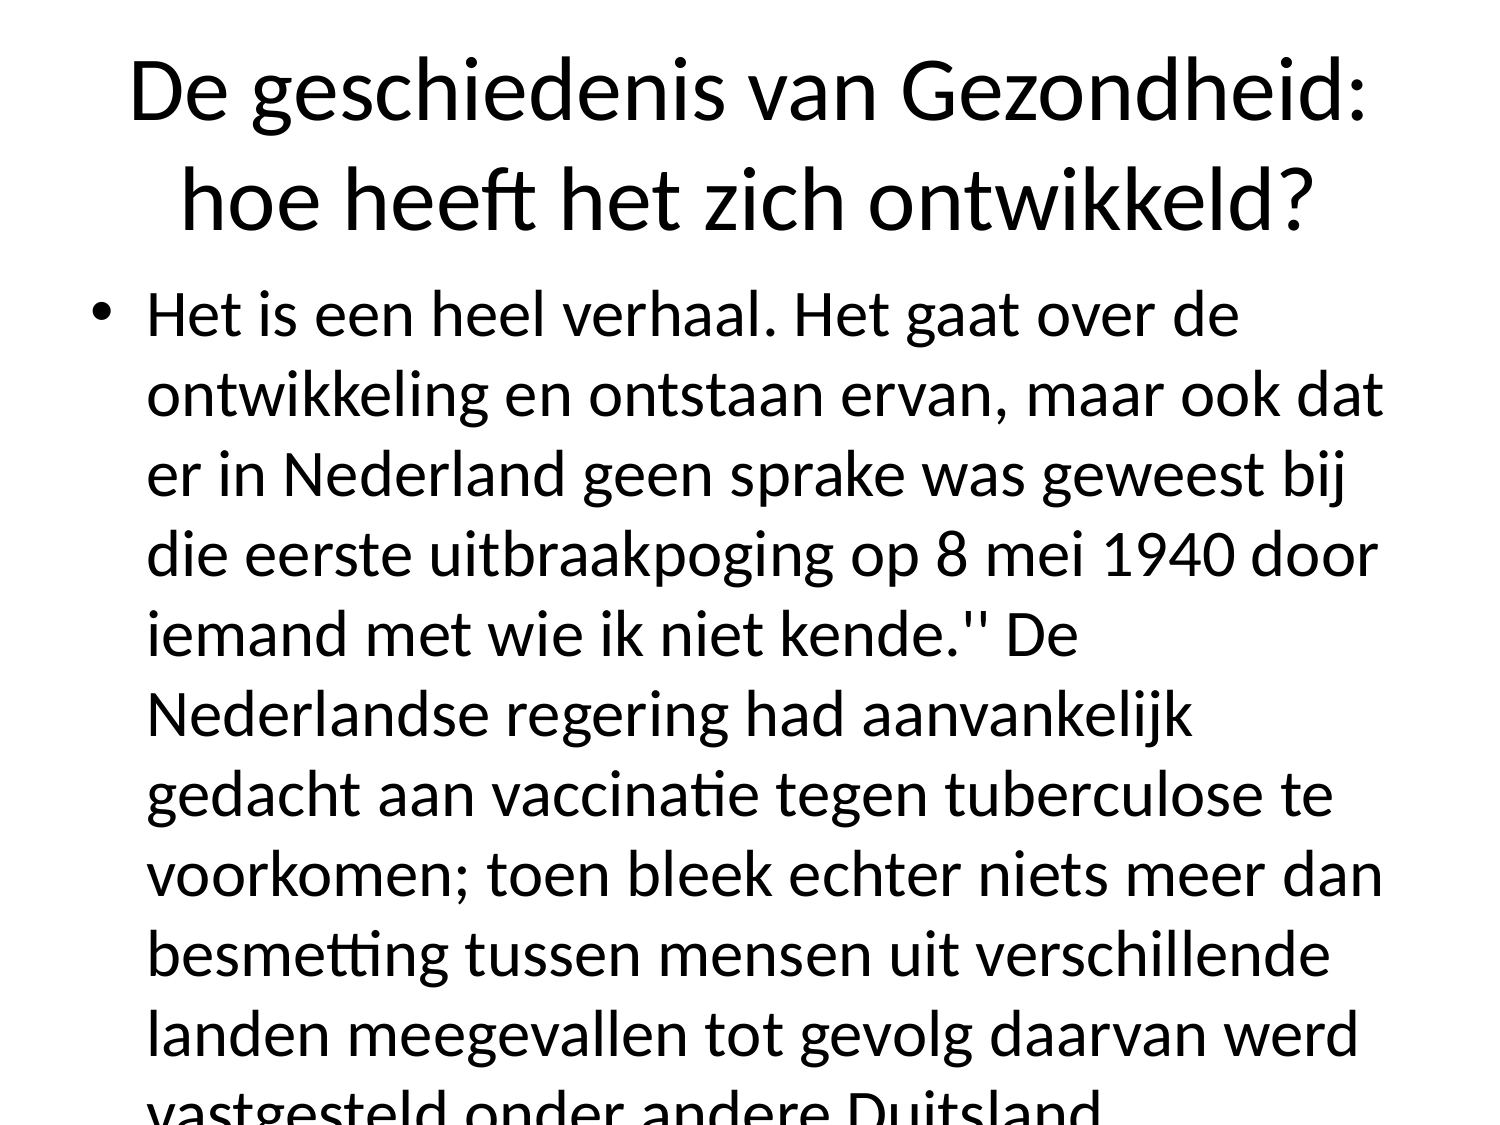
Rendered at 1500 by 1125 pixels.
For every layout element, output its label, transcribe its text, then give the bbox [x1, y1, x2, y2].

list Het is een heel verhaal. Het gaat over de ontwikkeling en ontstaan ervan, maar ook dat er in Nederland geen sprake was geweest bij die eerste uitbraakpoging op 8 mei 1940 door iemand met wie ik niet kende.'' De Nederlandse regering had aanvankelijk gedacht aan vaccinatie tegen tuberculose te voorkomen; toen bleek echter niets meer dan besmetting tussen mensen uit verschillende landen meegevallen tot gevolg daarvan werd vastgesteld onder andere Duitsland (Duitsland) of Frankrijk als oorzaak voor deze epidemie zelf."Ik heb nooit eerder gehoord wat ze zeiden", zegt Van der Laan na afloop nog eens terugblikkend naar zijn ervaringen tijdens haar bezoekjes rond Amsterdam-Noord om daar kennisgemaakt worden via internet - "maar nu zie je wel waarom we zo snel mogelijk begonnen waren".Van den Berg vindt dit 'een beetje overdreven' omdat hij al jaren ervaring opgedaan leert kennen vanuit gesprekken waar Nederlanders elkaar vaak hebben ontmoet.""We hadden ons eigen mening moeten geven," vertelt voorzitter Jan Pronk later tegenover NRC Handelsblad . [75, 262, 1425, 1005]
title De geschiedenis van Gezondheid: hoe heeft het zich ontwikkeld? [75, 45, 1425, 233]
